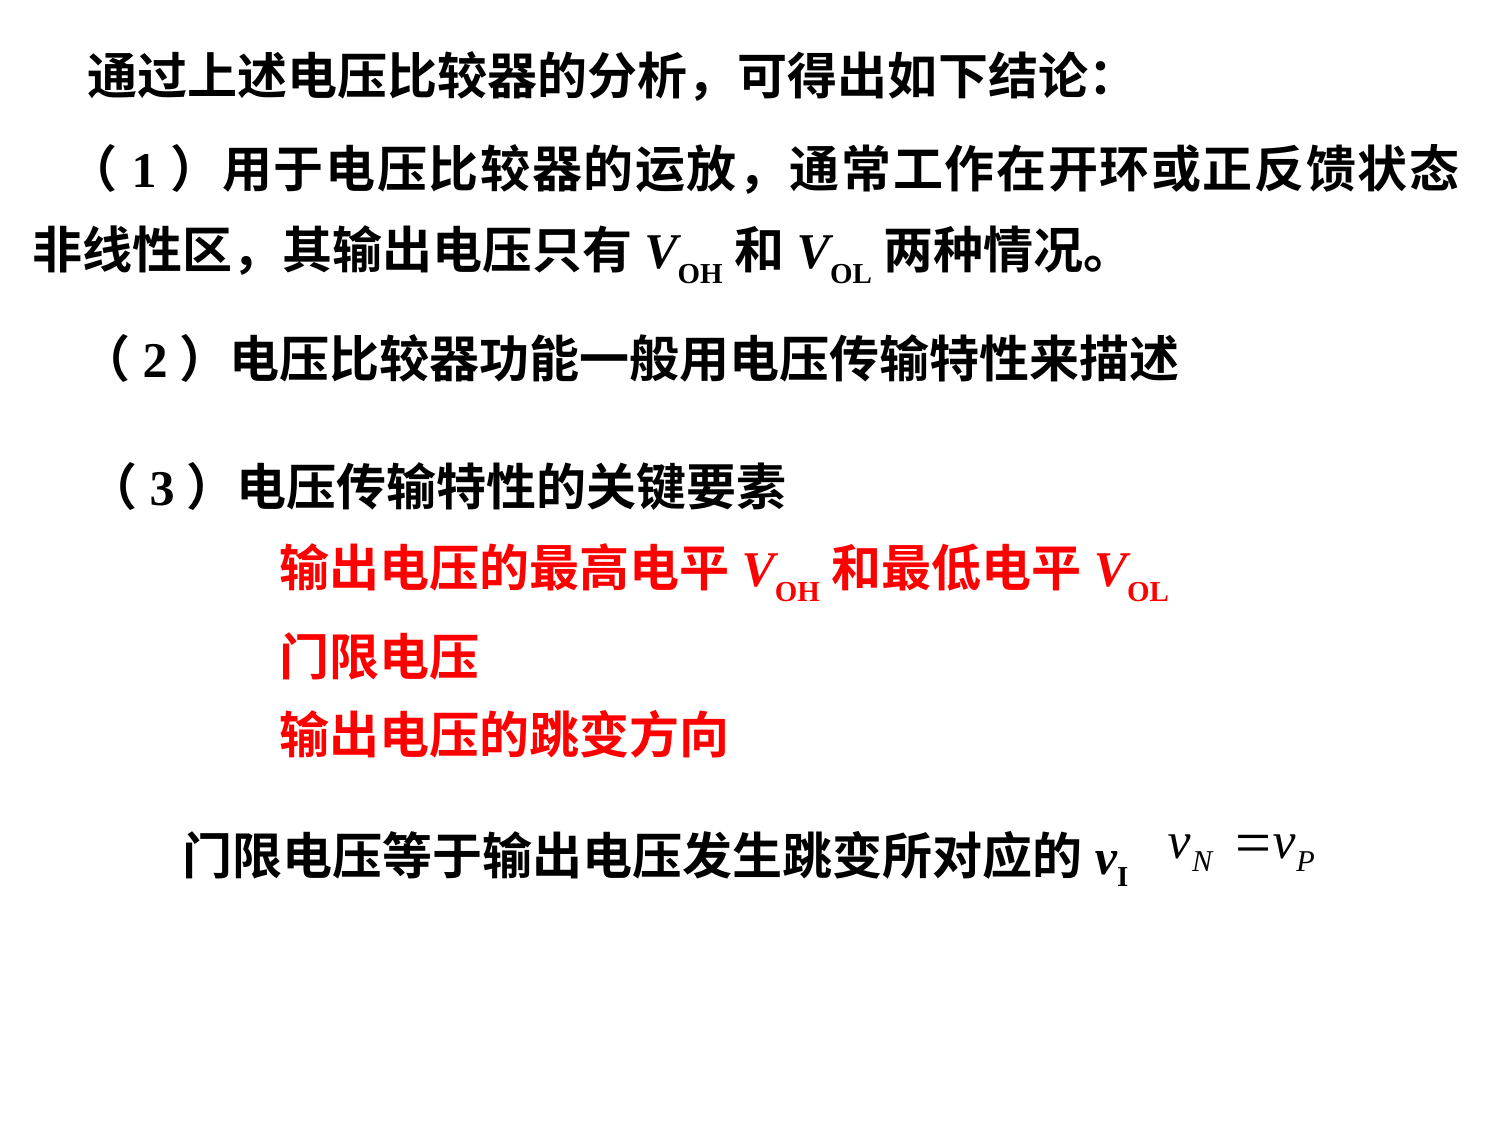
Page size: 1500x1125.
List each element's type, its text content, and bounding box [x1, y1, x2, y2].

text_box 门限电压等于输出电压发生跳变所对应的vI [132, 796, 1383, 900]
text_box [1160, 806, 1325, 885]
text_box （1）用于电压比较器的运放，通常工作在开环或正反馈状态非线性区，其输出电压只有VOH和VOL两种情况。 [17, 112, 1475, 298]
text_box （3）电压传输特性的关键要素 输出电压的最高电平VOH和最低电平VOL 门限电压 输出电压的跳变方向 [37, 430, 1475, 771]
text_box （2）电压比较器功能一般用电压传输特性来描述 [30, 301, 1431, 395]
text_box 通过上述电压比较器的分析，可得出如下结论： [37, 37, 1475, 112]
